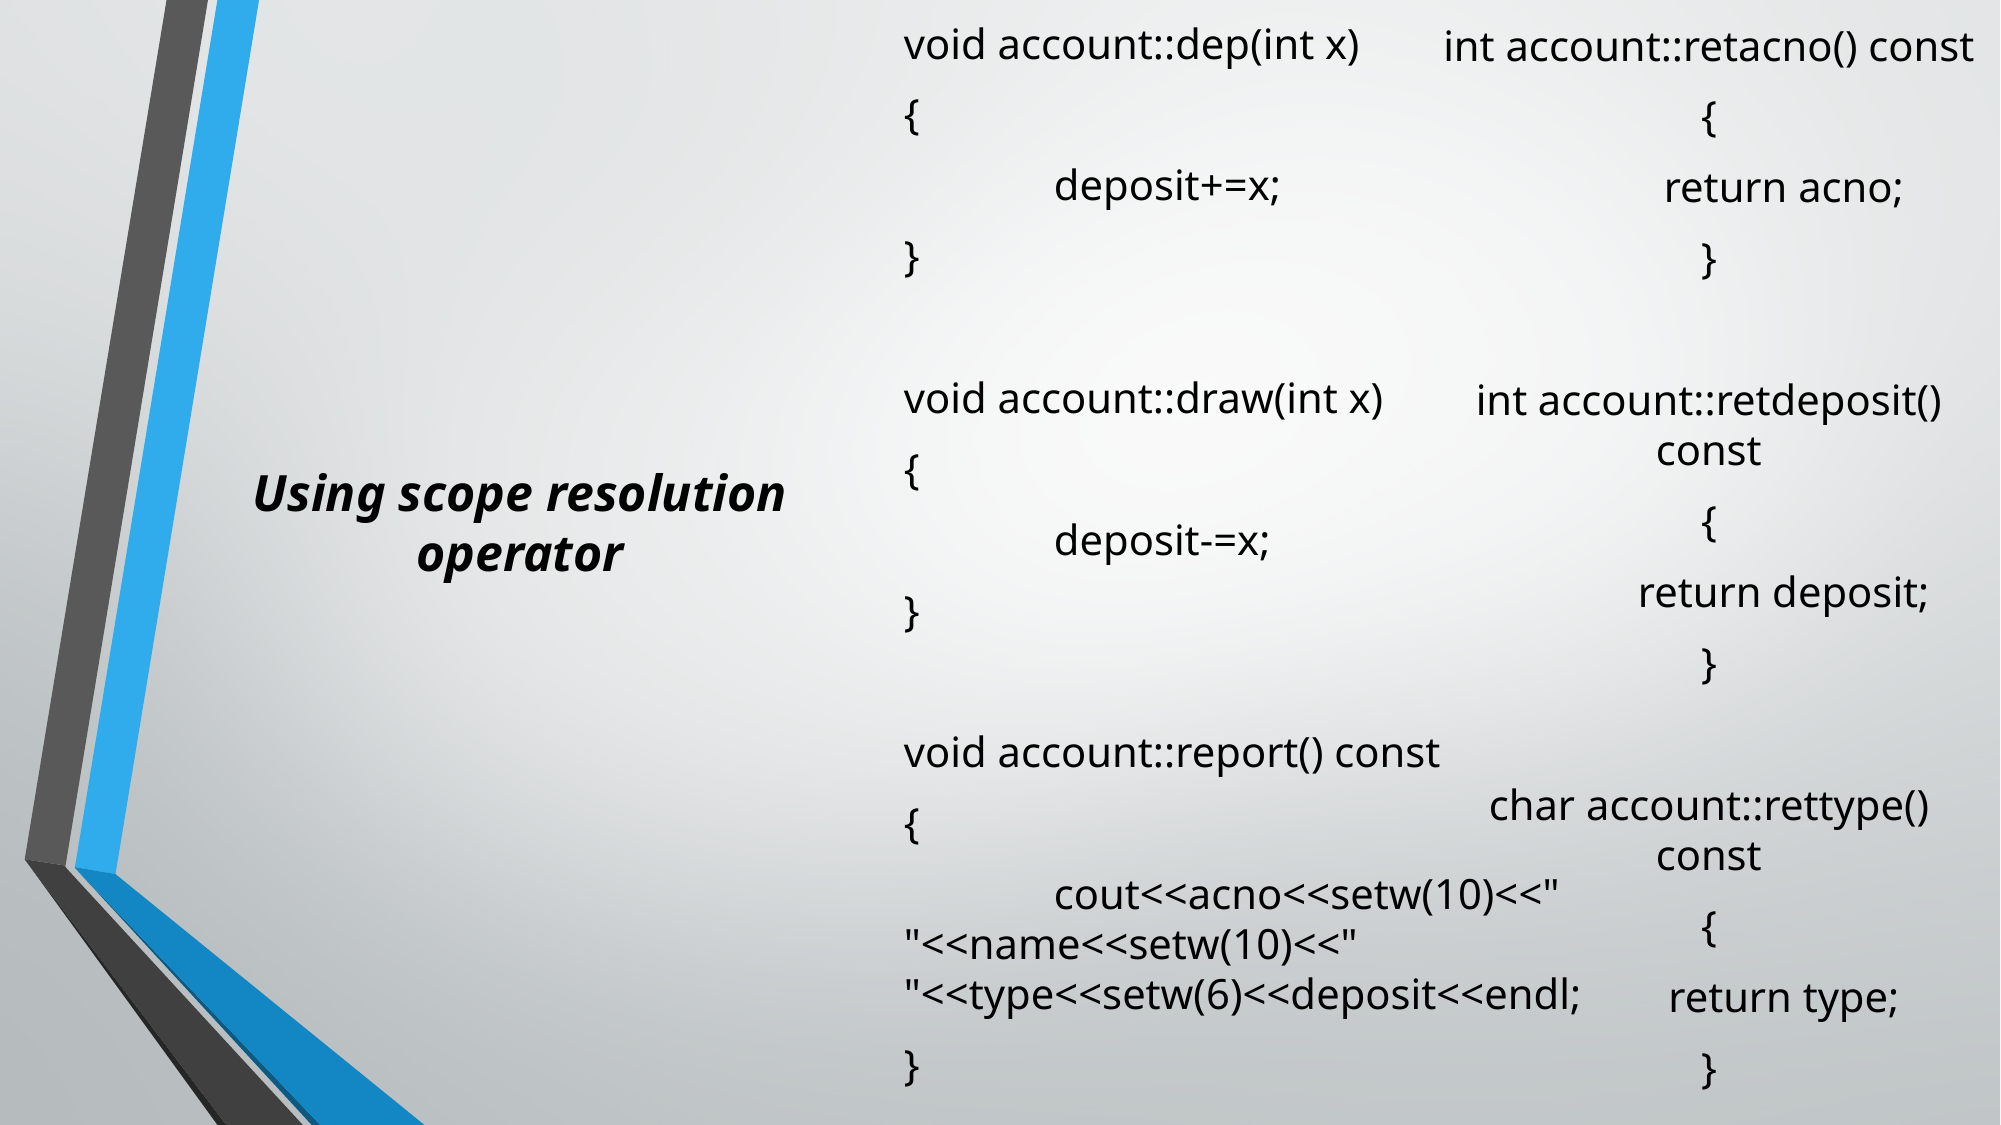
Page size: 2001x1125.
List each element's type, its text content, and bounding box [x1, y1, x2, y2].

list int account::retacno() const { return acno; } int account::retdeposit() const { return deposit; } char account::rettype() const { return type; } [1417, 11, 2000, 1125]
title Using scope resolution operator [228, 363, 812, 589]
list void account::dep(int x) { deposit+=x; } void account::draw(int x) { deposit-=x; } void account::report() const { cout<<acno<<setw(10)<<" "<<name<<setw(10)<<" "<<type<<setw(6)<<deposit<<endl; } [888, 227, 1417, 950]
